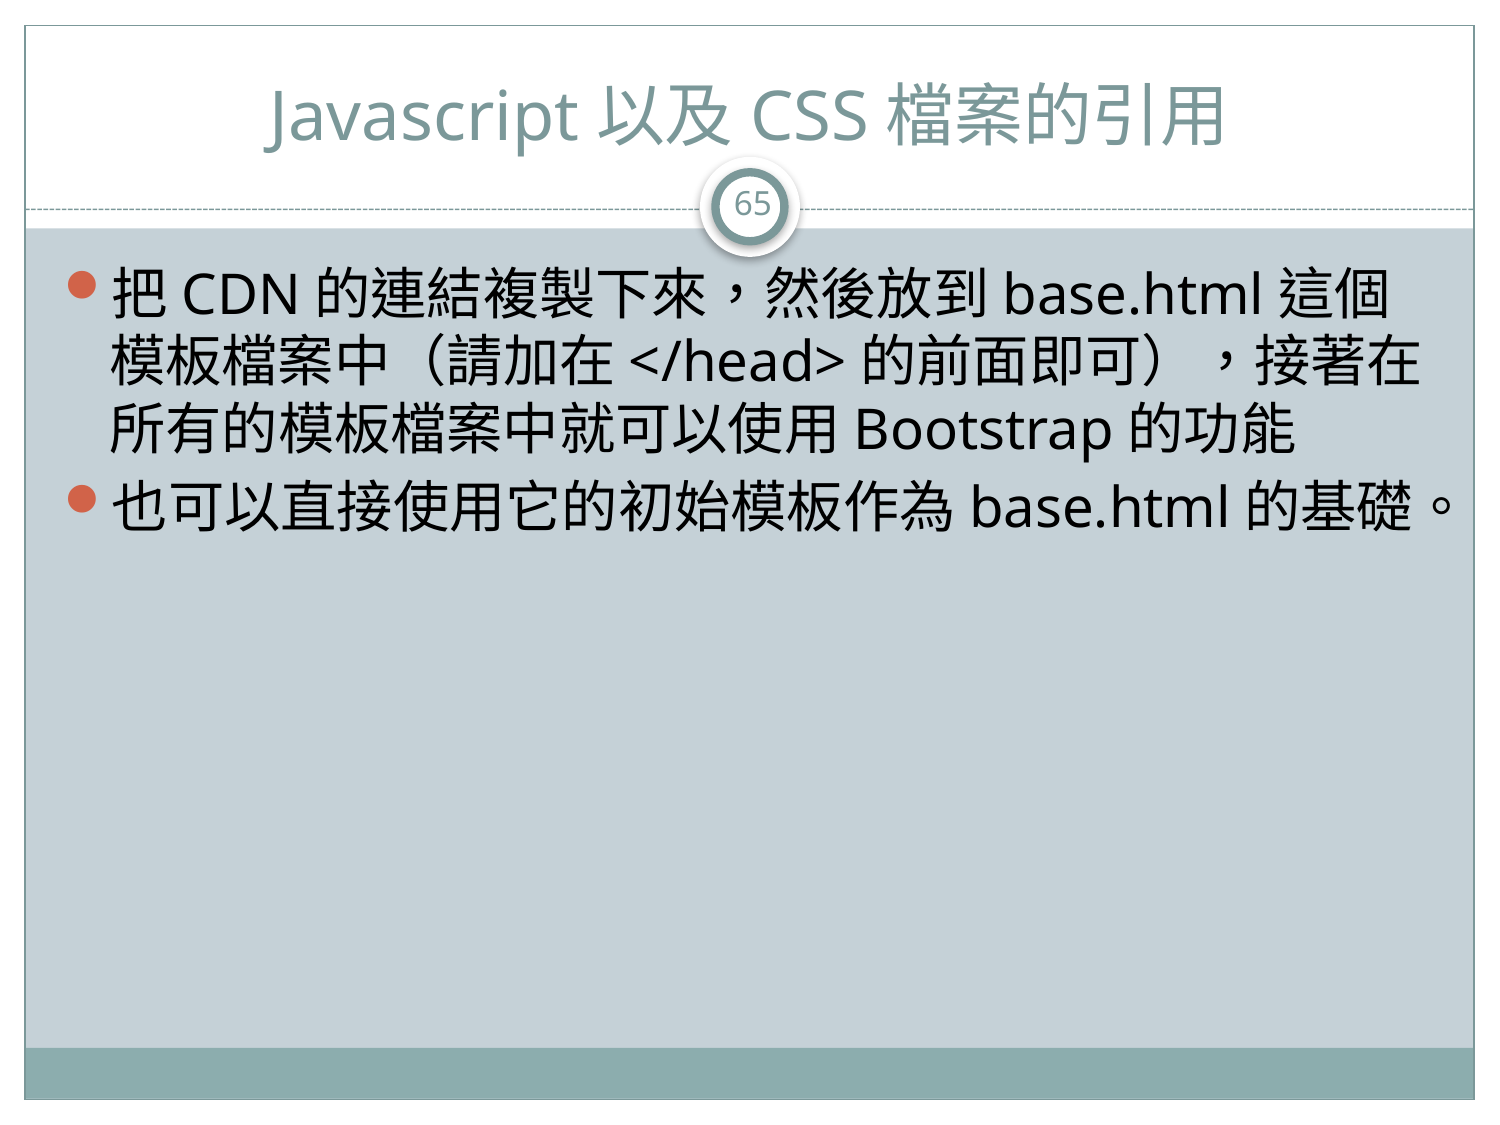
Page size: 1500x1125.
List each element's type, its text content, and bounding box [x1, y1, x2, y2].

slide_number 65 [715, 168, 791, 241]
list 把CDN的連結複製下來，然後放到base.html這個模板檔案中（請加在</head>的前面即可），接著在所有的模板檔案中就可以使用Bootstrap的功能 也可以直接使用它的初始模板作為base.html的基礎。 [49, 250, 1445, 1001]
title Javascript以及CSS檔案的引用 [49, 37, 1450, 162]
